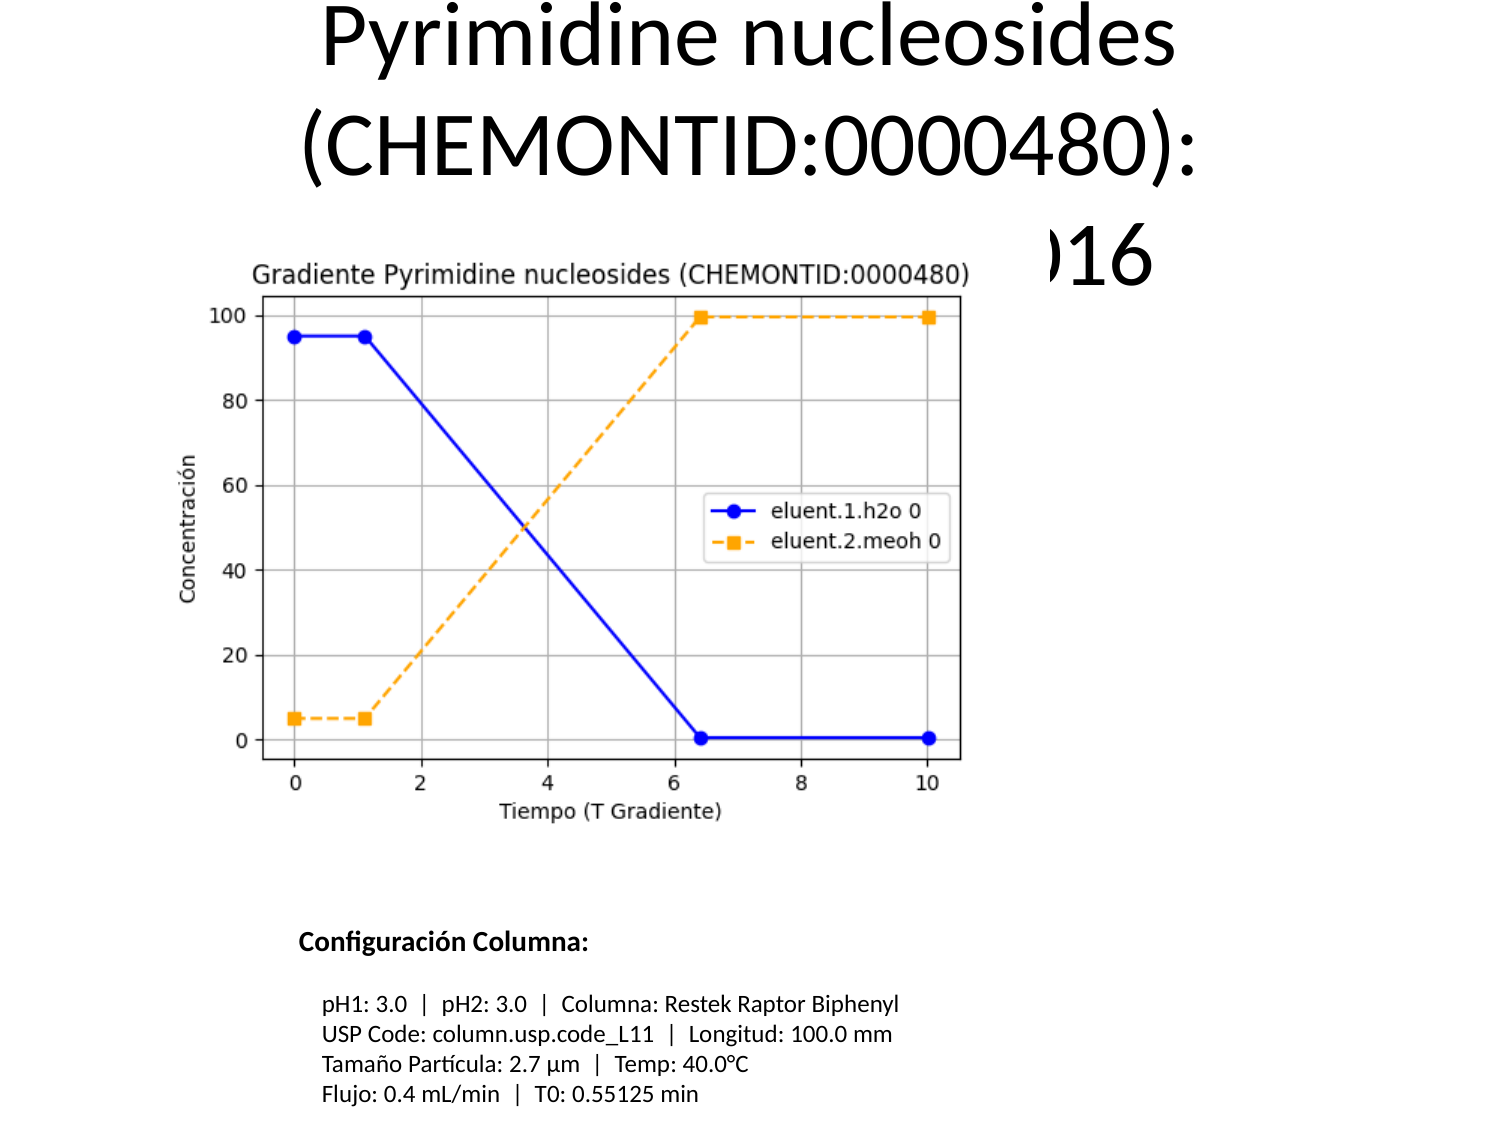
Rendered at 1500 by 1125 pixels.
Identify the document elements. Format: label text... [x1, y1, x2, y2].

picture [149, 224, 1051, 826]
text_box Configuración Columna: pH1: 3.0 | pH2: 3.0 | Columna: Restek Raptor Biphenyl USP Code: column.usp.code_L11 | Longitud: 100.0 mm Tamaño Partícula: 2.7 µm | Temp: 40.0°C Flujo: 0.4 mL/min | T0: 0.55125 min [284, 869, 916, 1125]
title Pyrimidine nucleosides (CHEMONTID:0000480): 0.9224012277934016 [75, 45, 1425, 233]
